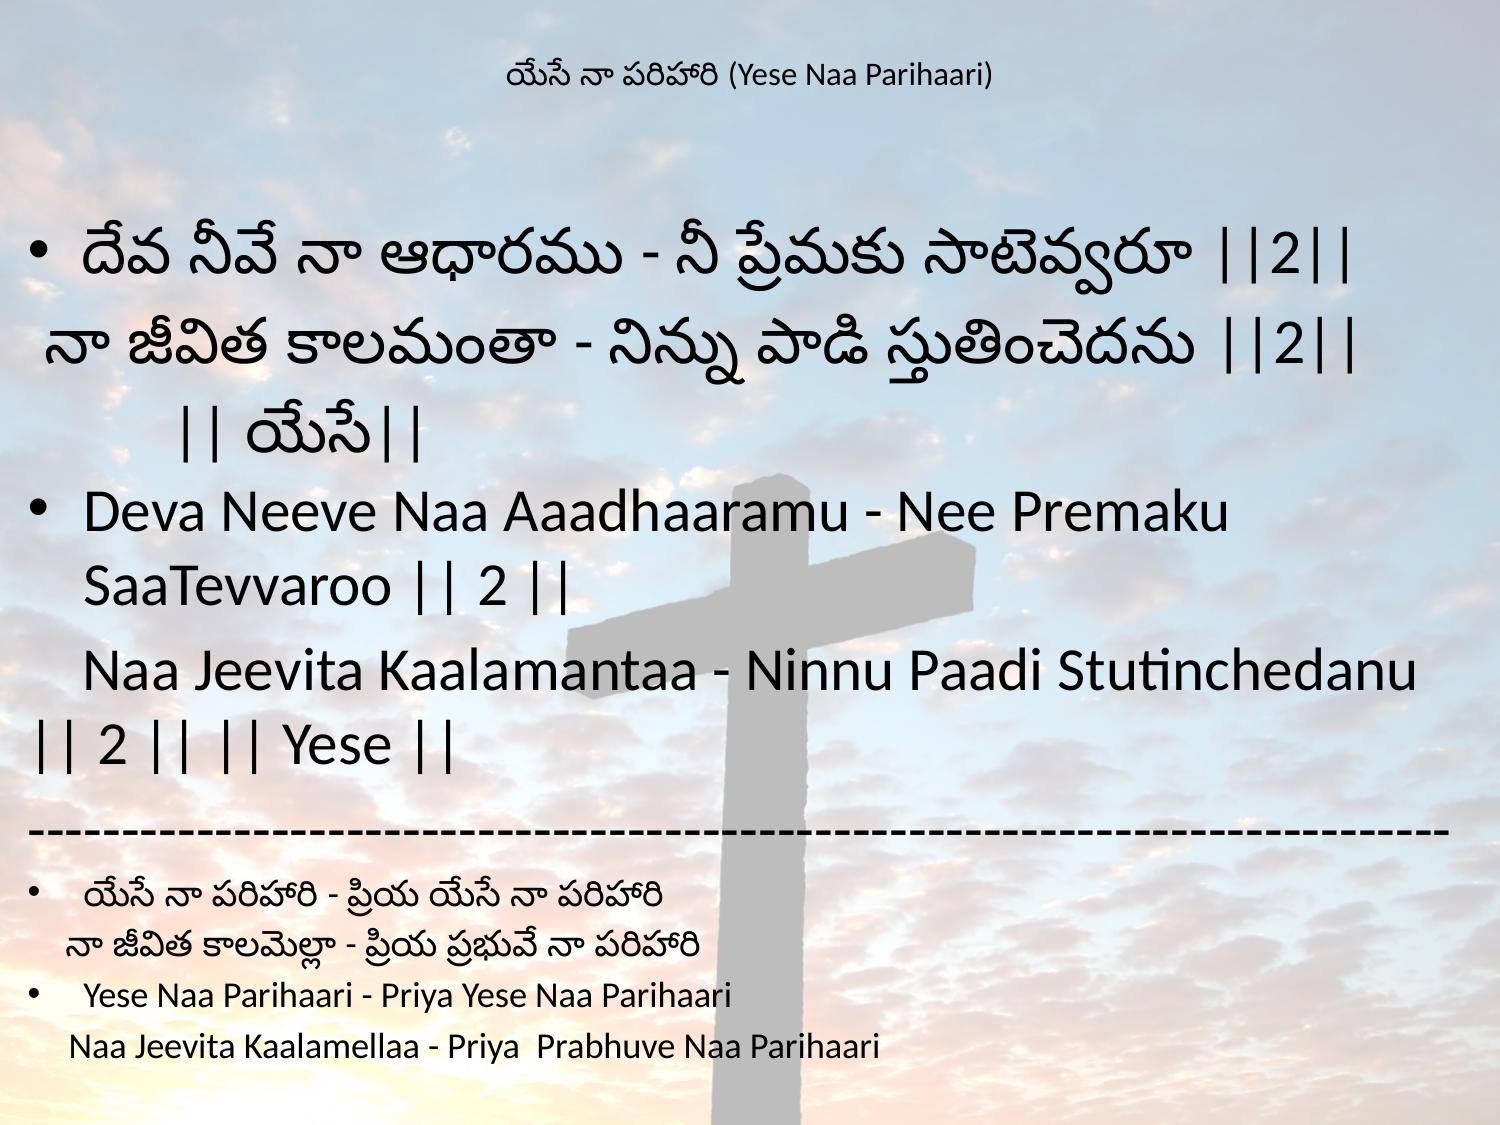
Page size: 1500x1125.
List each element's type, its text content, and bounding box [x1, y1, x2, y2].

text_box Deva Neeve Naa Aaadhaaramu - Nee Premaku SaaTevvaroo || 2 || Naa Jeevita Kaalamantaa - Ninnu Paadi Stutinchedanu || 2 || || Yese || ---------------------------------------------------------------------------- యేసే నా పరిహారి - ప్రియ యేసే నా పరిహారి నా జీవిత కాలమెల్లా - ప్రియ ప్రభువే నా పరిహారి Yese Naa Parihaari - Priya Yese Naa Parihaari Naa Jeevita Kaalamellaa - Priya Prabhuve Naa Parihaari [12, 462, 1500, 1100]
list దేవ నీవే నా ఆధారము - నీ ప్రేమకు సాటెవ్వరూ ||2|| నా జీవిత కాలమంతా - నిన్ను పాడి స్తుతించెదను ||2|| || యేసే|| [12, 112, 1475, 462]
title యేసే నా పరిహారి (Yese Naa Parihaari) [75, 45, 1425, 100]
